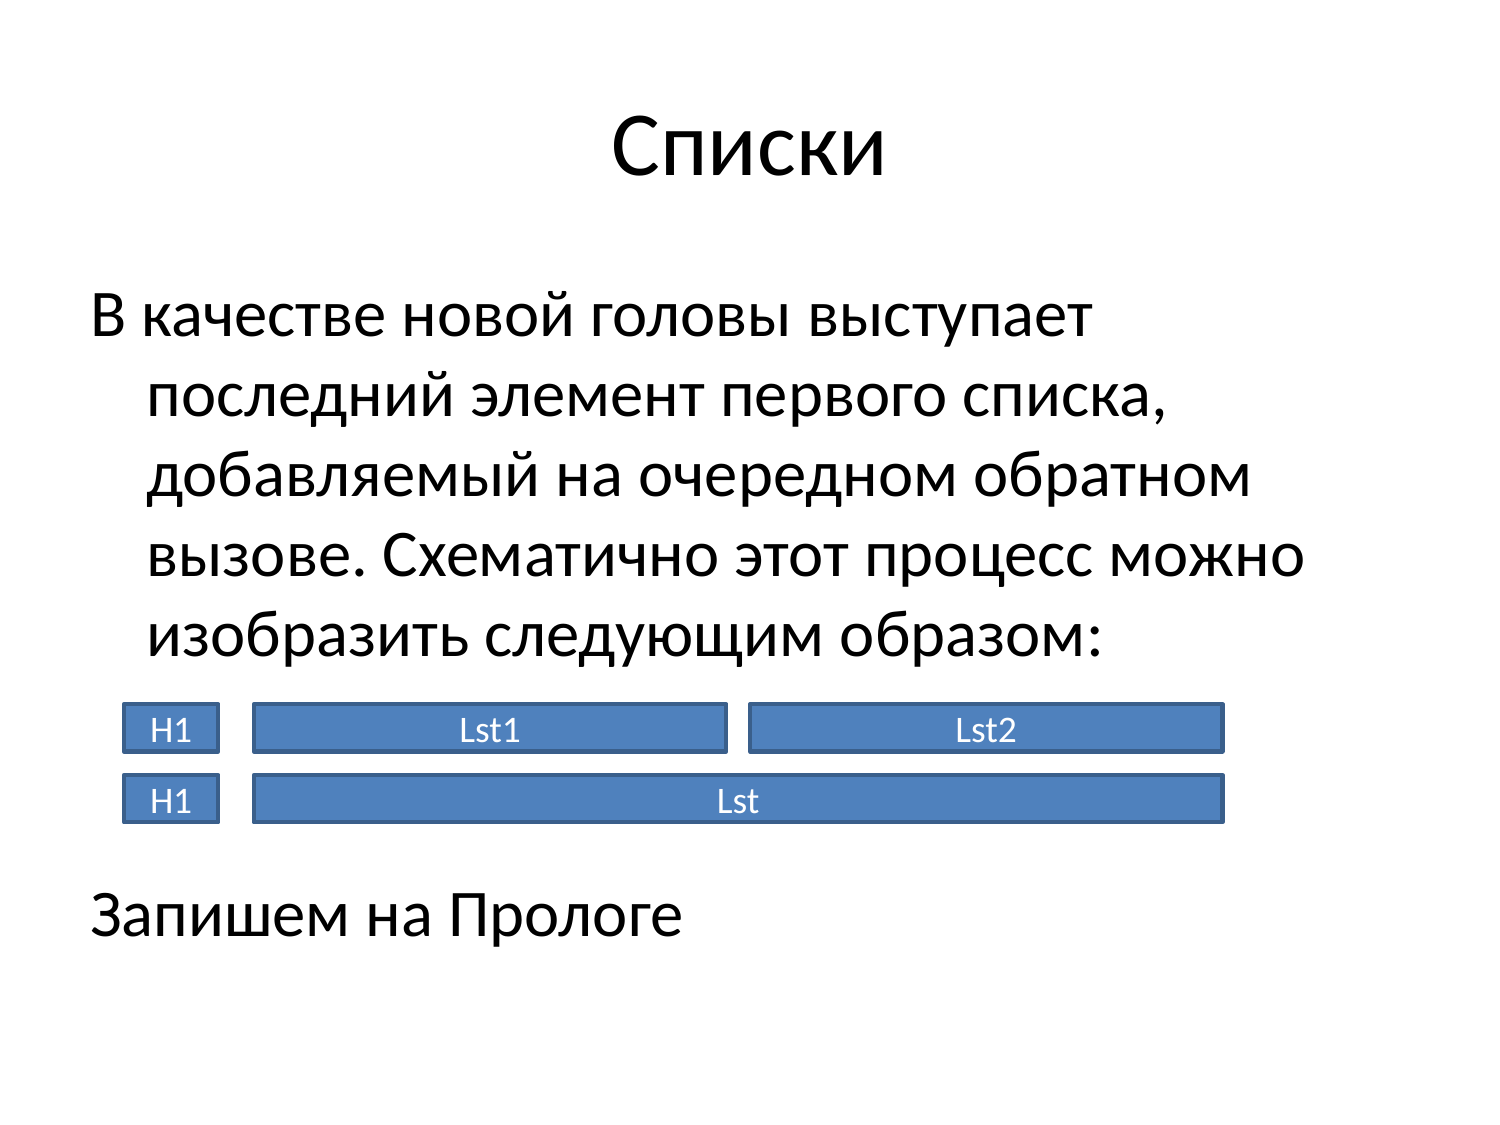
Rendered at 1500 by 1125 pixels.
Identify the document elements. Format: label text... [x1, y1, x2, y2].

text_box H1 [122, 702, 220, 754]
text_box Lst1 [252, 702, 728, 754]
title Списки [75, 45, 1425, 233]
list В качестве новой головы выступает последний элемент первого списка, добавляемый на очередном обратном вызове. Схематично этот процесс можно изобразить следующим образом: Запишем на Прологе [75, 262, 1425, 1005]
text_box H1 [122, 773, 220, 824]
text_box Lst [252, 773, 1225, 824]
text_box Lst2 [748, 702, 1225, 754]
